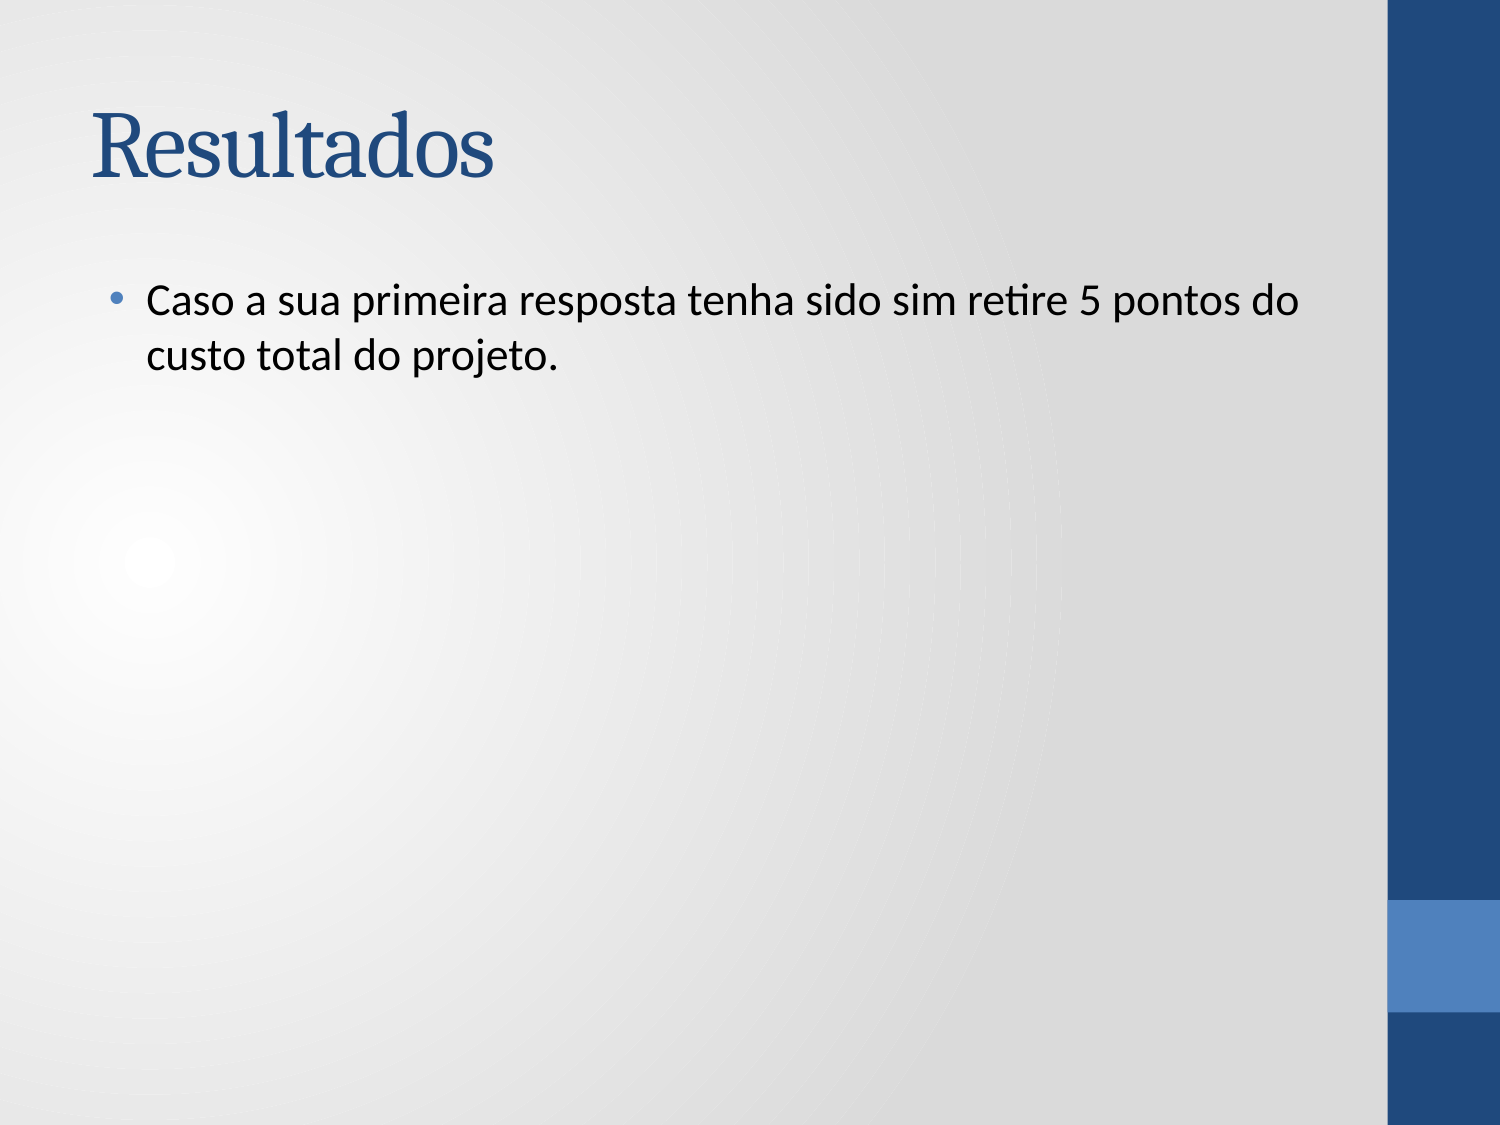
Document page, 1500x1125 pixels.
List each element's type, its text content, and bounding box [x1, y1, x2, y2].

title Resultados [75, 45, 1325, 233]
list Caso a sua primeira resposta tenha sido sim retire 5 pontos do custo total do projeto. [75, 262, 1325, 1050]
